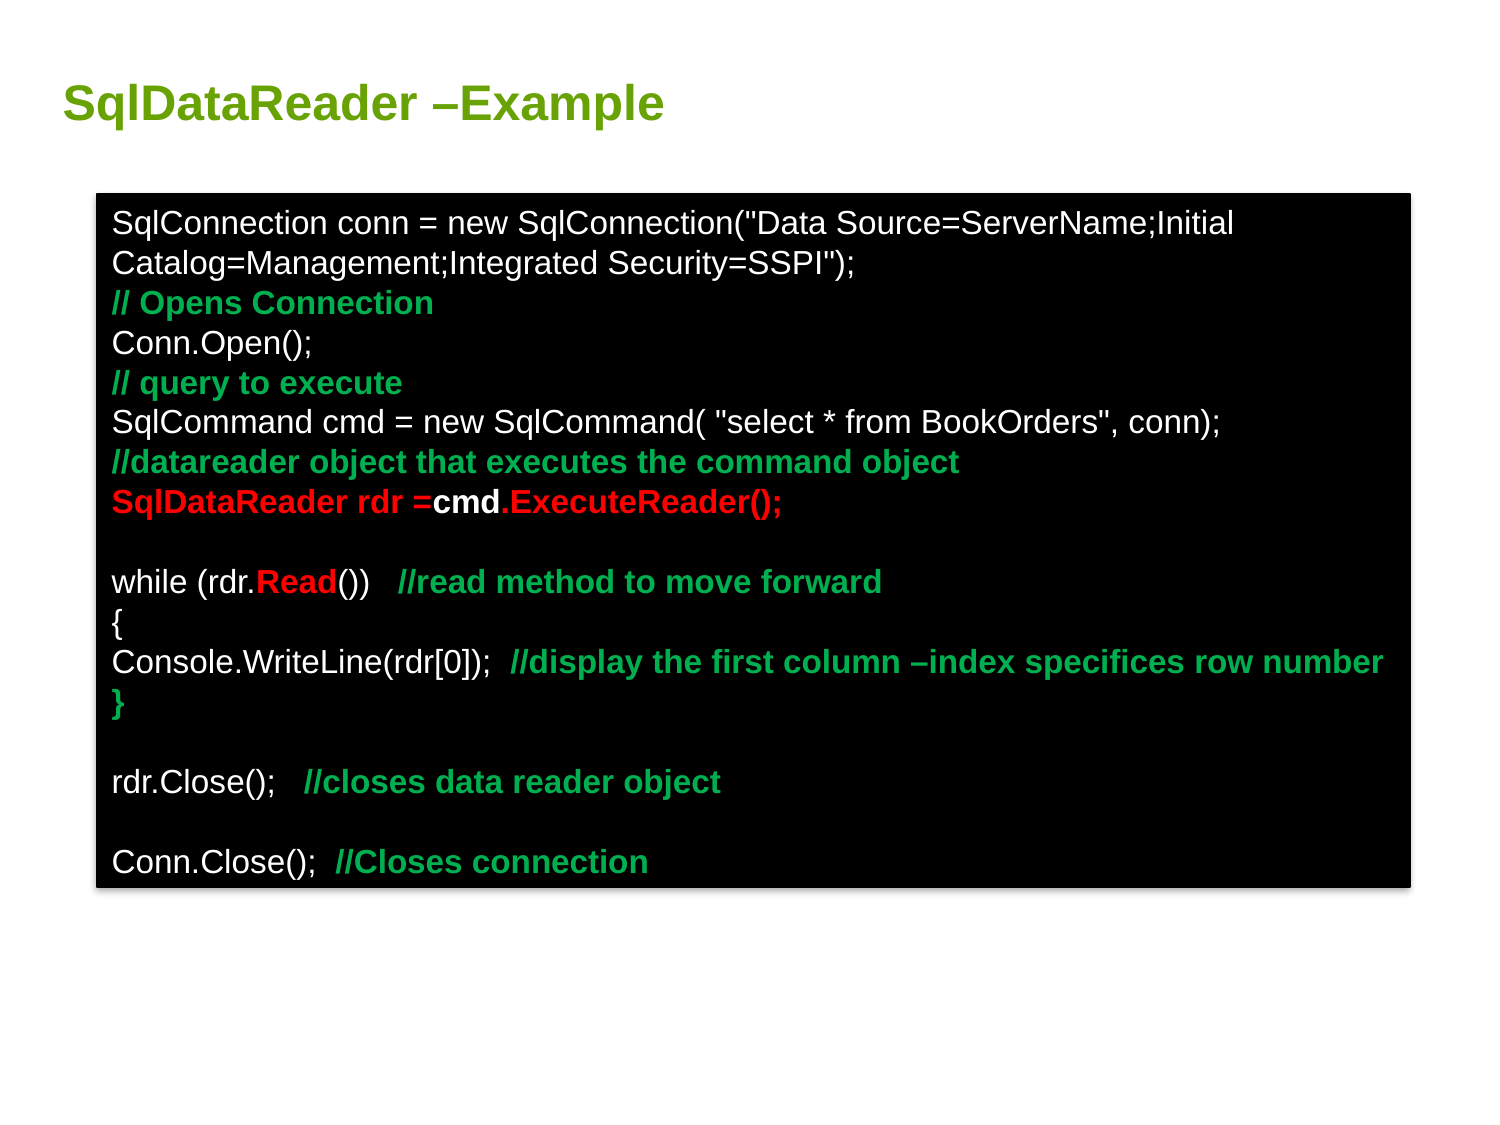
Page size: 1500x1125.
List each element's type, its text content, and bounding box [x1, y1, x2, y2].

text_box SqlConnection conn = new SqlConnection("Data Source=ServerName;Initial Catalog=Management;Integrated Security=SSPI"); // Opens Connection Conn.Open(); // query to execute SqlCommand cmd = new SqlCommand( "select * from BookOrders", conn); //datareader object that executes the command object SqlDataReader rdr =cmd.ExecuteReader(); while (rdr.Read()) //read method to move forward { Console.WriteLine(rdr[0]); //display the first column –index specifices row number } rdr.Close(); //closes data reader object Conn.Close(); //Closes connection [96, 193, 1411, 888]
title SqlDataReader –Example [62, 52, 1435, 139]
